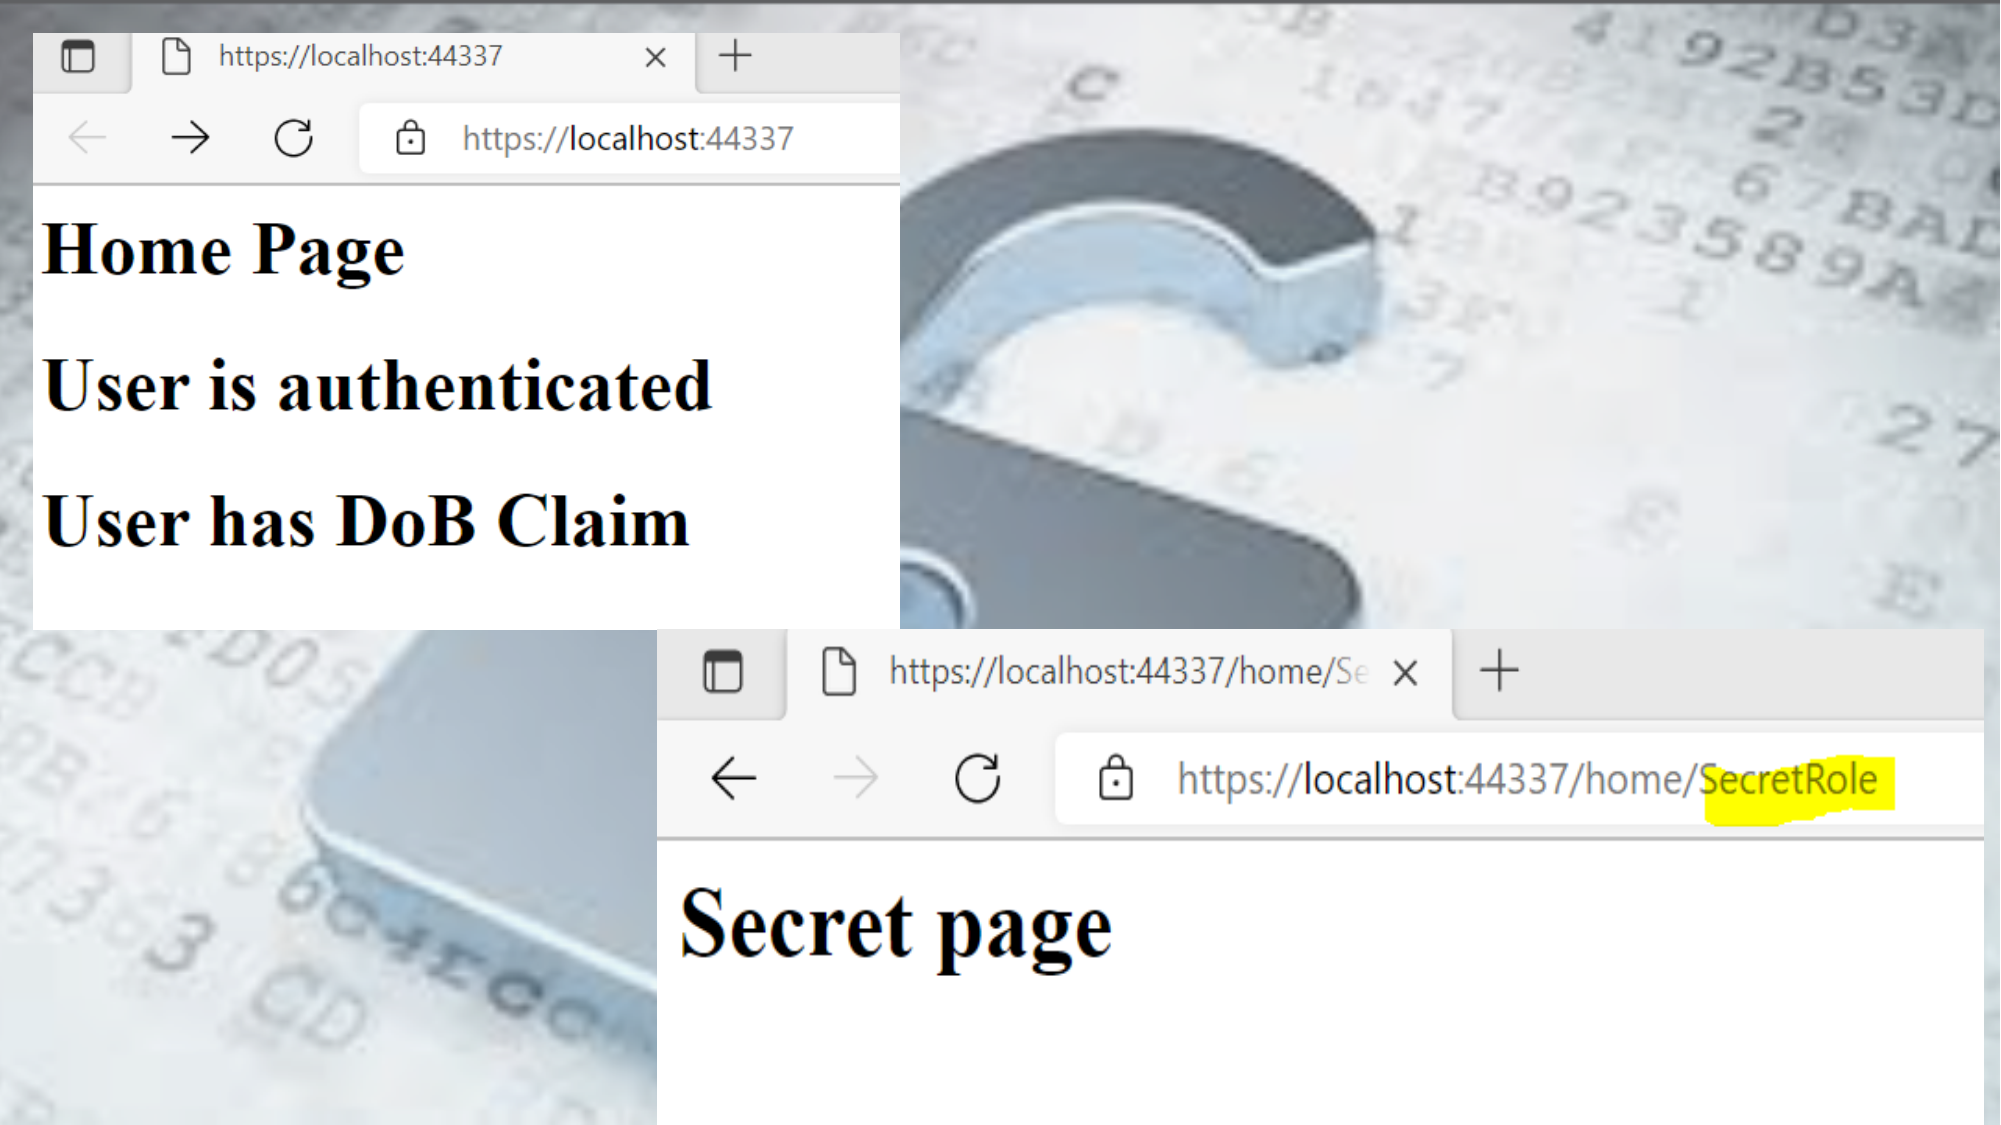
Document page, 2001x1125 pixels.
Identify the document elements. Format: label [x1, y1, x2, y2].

picture [0, 0, 2000, 1125]
text_box [32, 33, 1984, 1125]
